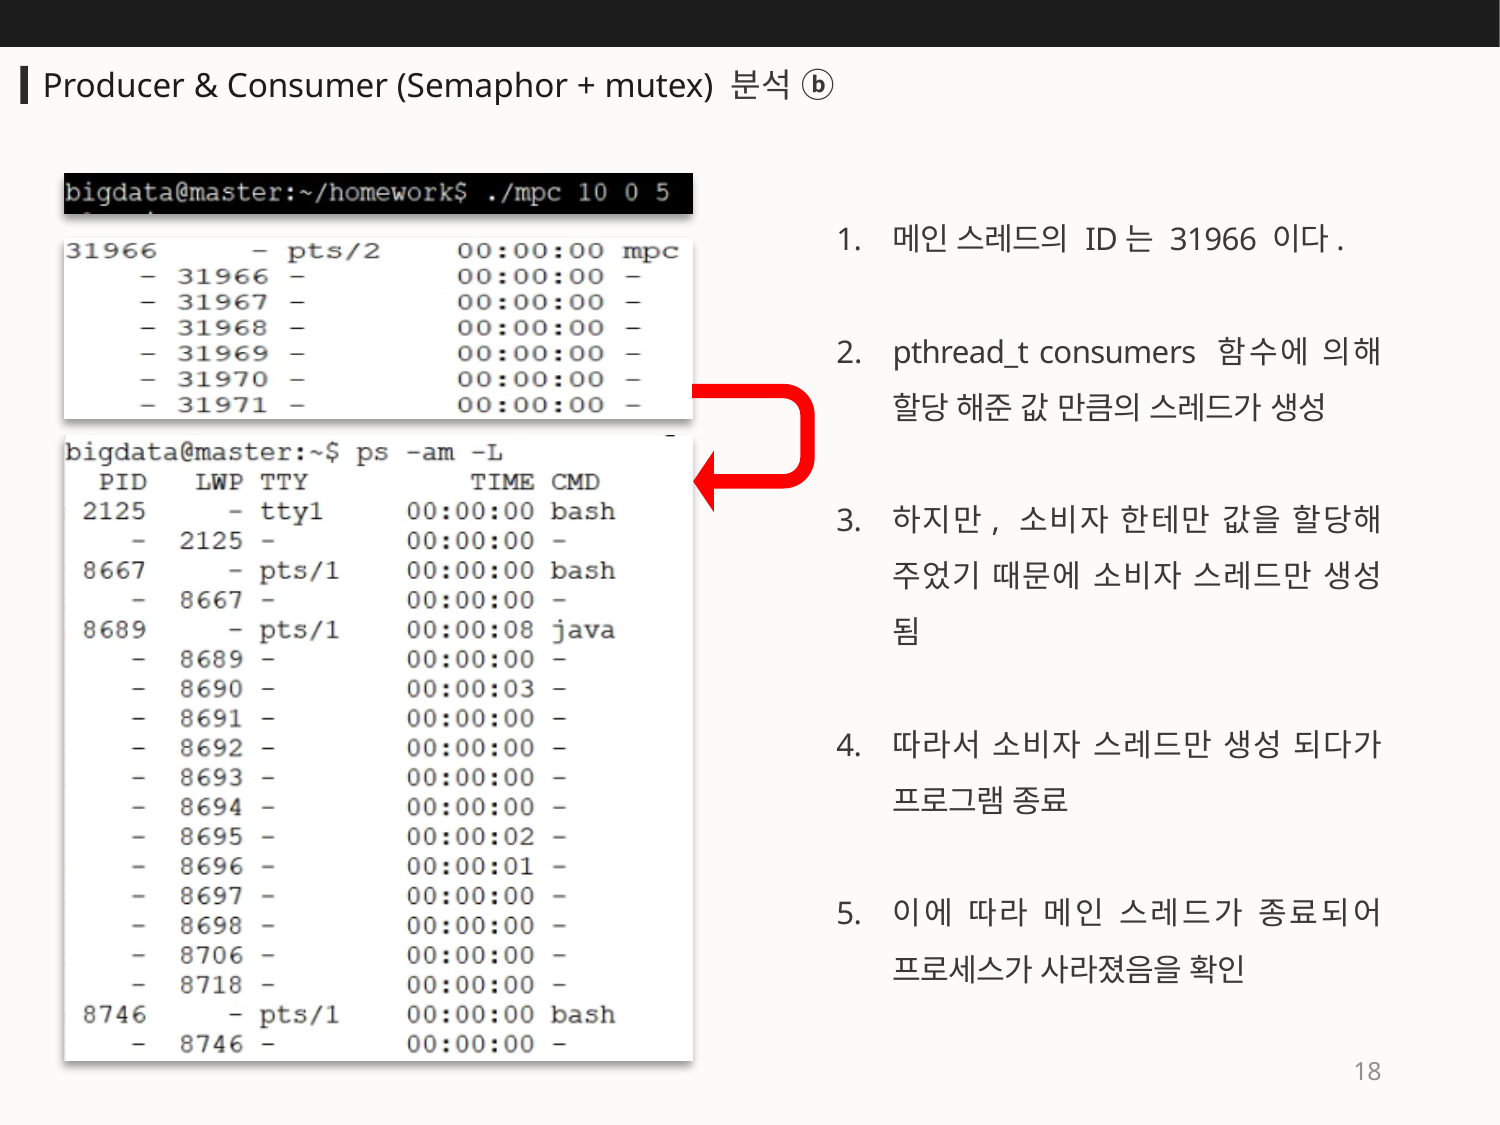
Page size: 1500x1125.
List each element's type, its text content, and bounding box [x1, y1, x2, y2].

text_box [19, 65, 27, 105]
text_box Producer & Consumer (Semaphor + mutex) 분석 ⓑ [27, 56, 1060, 112]
picture [63, 173, 693, 214]
picture [63, 435, 693, 1061]
text_box [693, 382, 816, 516]
picture [63, 238, 693, 419]
text_box [0, 0, 1500, 48]
text_box 메인 스레드의 ID는 31966 이다. pthread_t consumers 함수에 의해 할당 해준 값 만큼의 스레드가 생성 하지만, 소비자 한테만 값을 할당해 주었기 때문에 소비자 스레드만 생성 됨 따라서 소비자 스레드만 생성 되다가 프로그램 종료 이에 따라 메인 스레드가 종료되어 프로세스가 사라졌음을 확인 [821, 193, 1397, 995]
slide_number 18 [1059, 1042, 1397, 1103]
